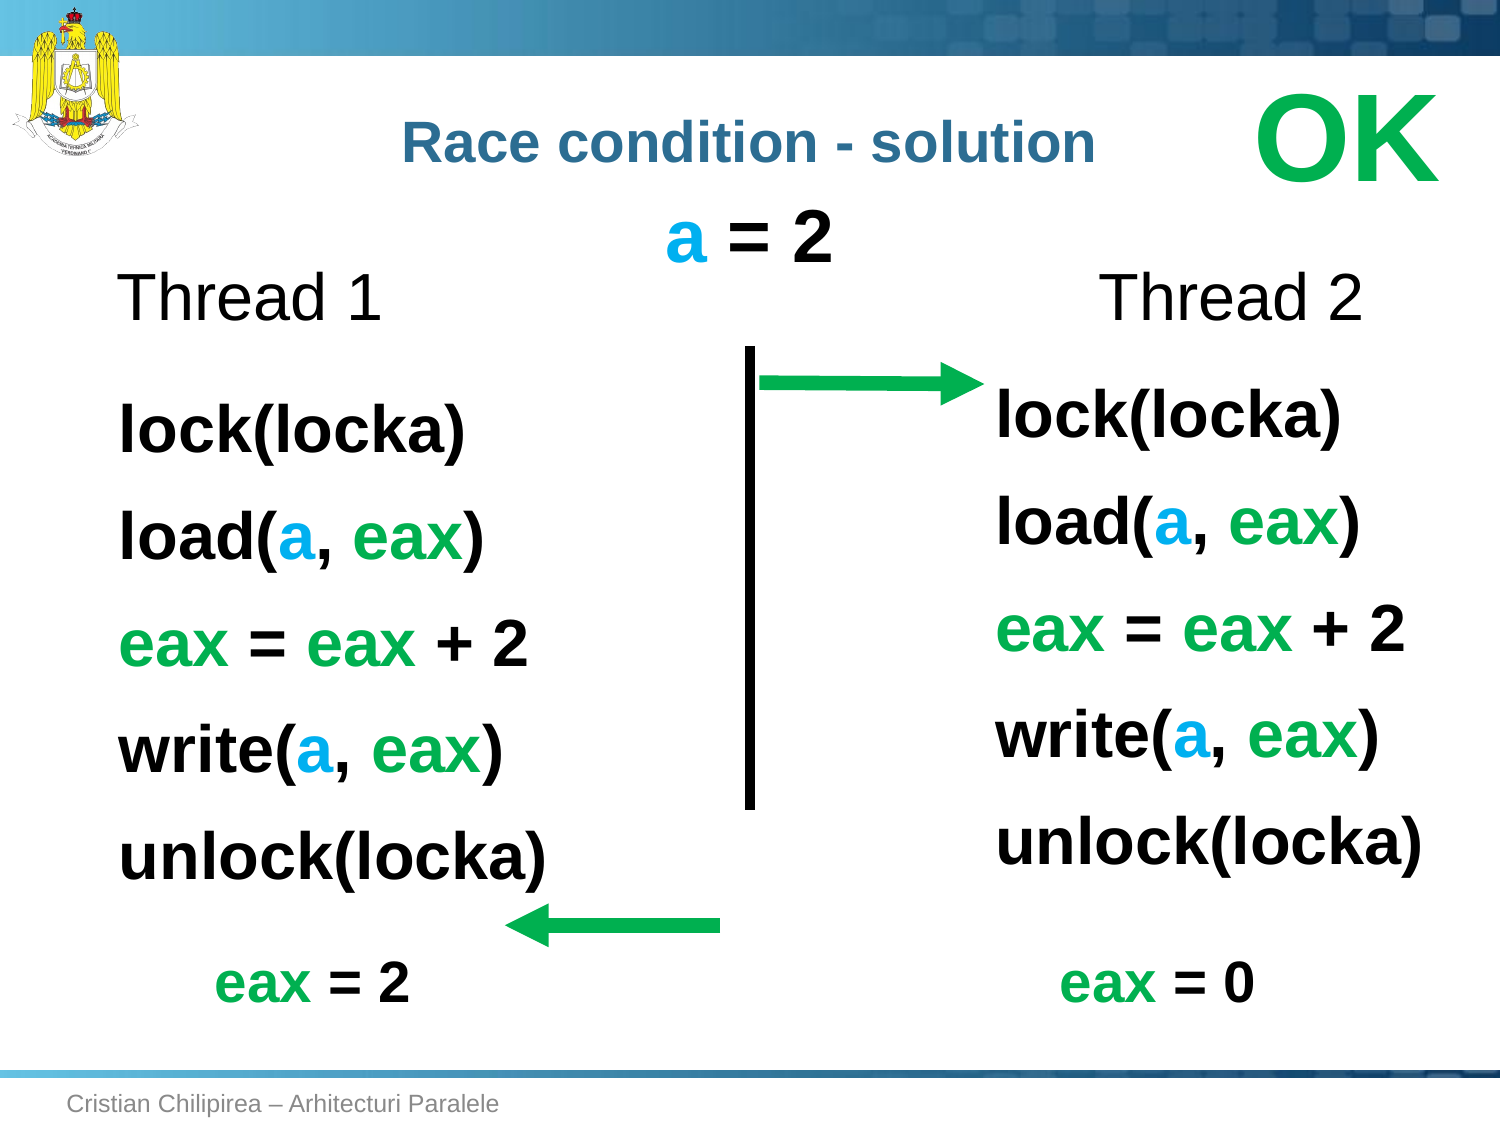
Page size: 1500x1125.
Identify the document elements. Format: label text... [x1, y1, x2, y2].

text_box OK [1238, 49, 1456, 215]
picture [0, 1070, 1500, 1078]
list lock(locka) load(a, eax) eax = eax + 2 write(a, eax) unlock(locka) [118, 378, 597, 922]
footer Cristian Chilipirea – Arhitecturi Paralele [51, 1083, 1157, 1125]
picture [0, 0, 1500, 156]
text_box lock(locka) load(a, eax) eax = eax + 2 write(a, eax) unlock(locka) [995, 363, 1473, 907]
title Race condition - solution [51, 102, 1238, 178]
text_box eax = 0 [1045, 937, 1361, 1022]
text_box eax = 2 [199, 937, 516, 1022]
text_box a = 2 [650, 180, 850, 286]
text_box Thread 1 [116, 246, 505, 346]
text_box Thread 2 [1098, 246, 1487, 346]
